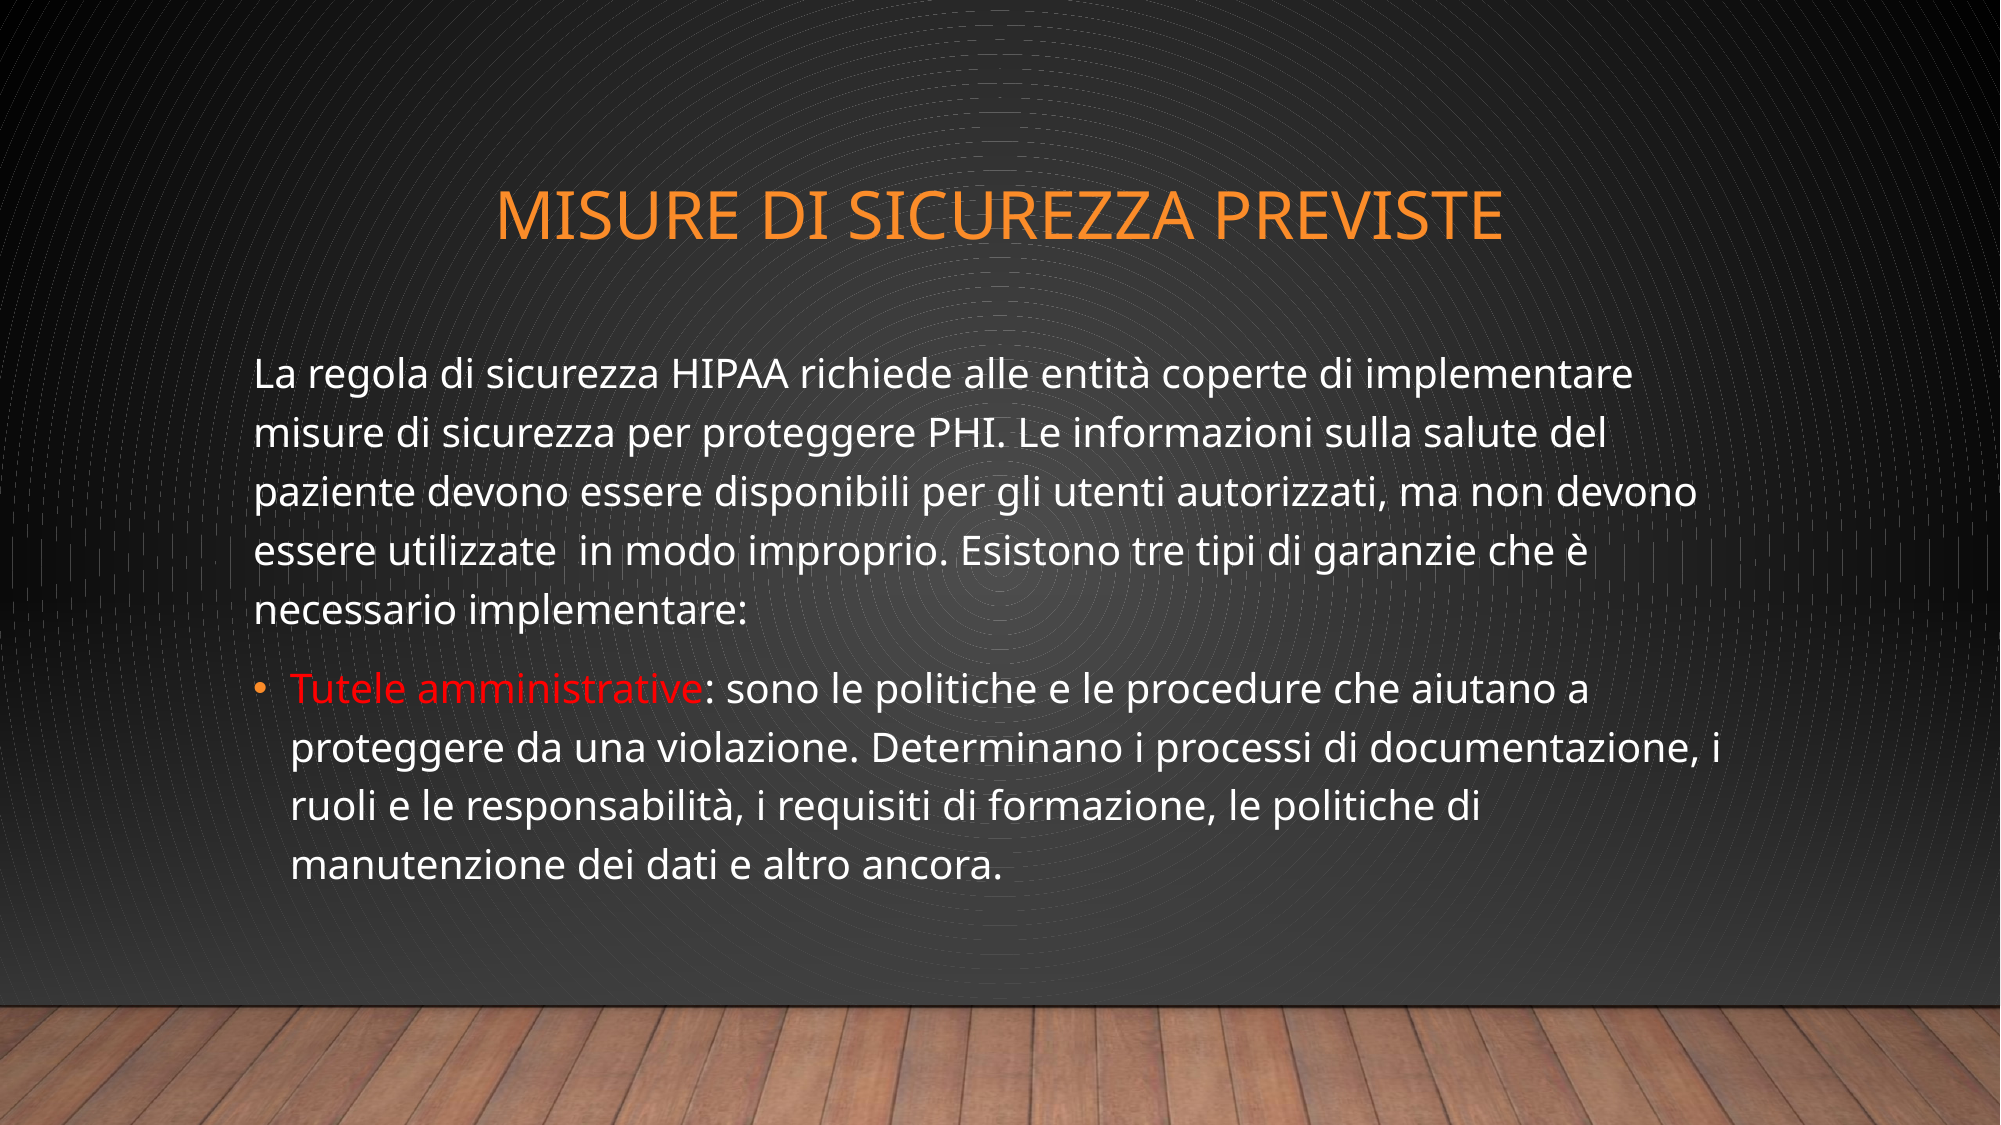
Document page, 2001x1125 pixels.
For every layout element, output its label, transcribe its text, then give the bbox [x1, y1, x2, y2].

title Misure di sicurezza previste [238, 131, 1763, 305]
list La regola di sicurezza HIPAA richiede alle entità coperte di implementare misure di sicurezza per proteggere PHI. Le informazioni sulla salute del paziente devono essere disponibili per gli utenti autorizzati, ma non devono essere utilizzate in modo improprio. Esistono tre tipi di garanzie che è necessario implementare: Tutele amministrative: sono le politiche e le procedure che aiutano a proteggere da una violazione. Determinano i processi di documentazione, i ruoli e le responsabilità, i requisiti di formazione, le politiche di manutenzione dei dati e altro ancora. [238, 330, 1763, 897]
picture [0, 1005, 2000, 1125]
